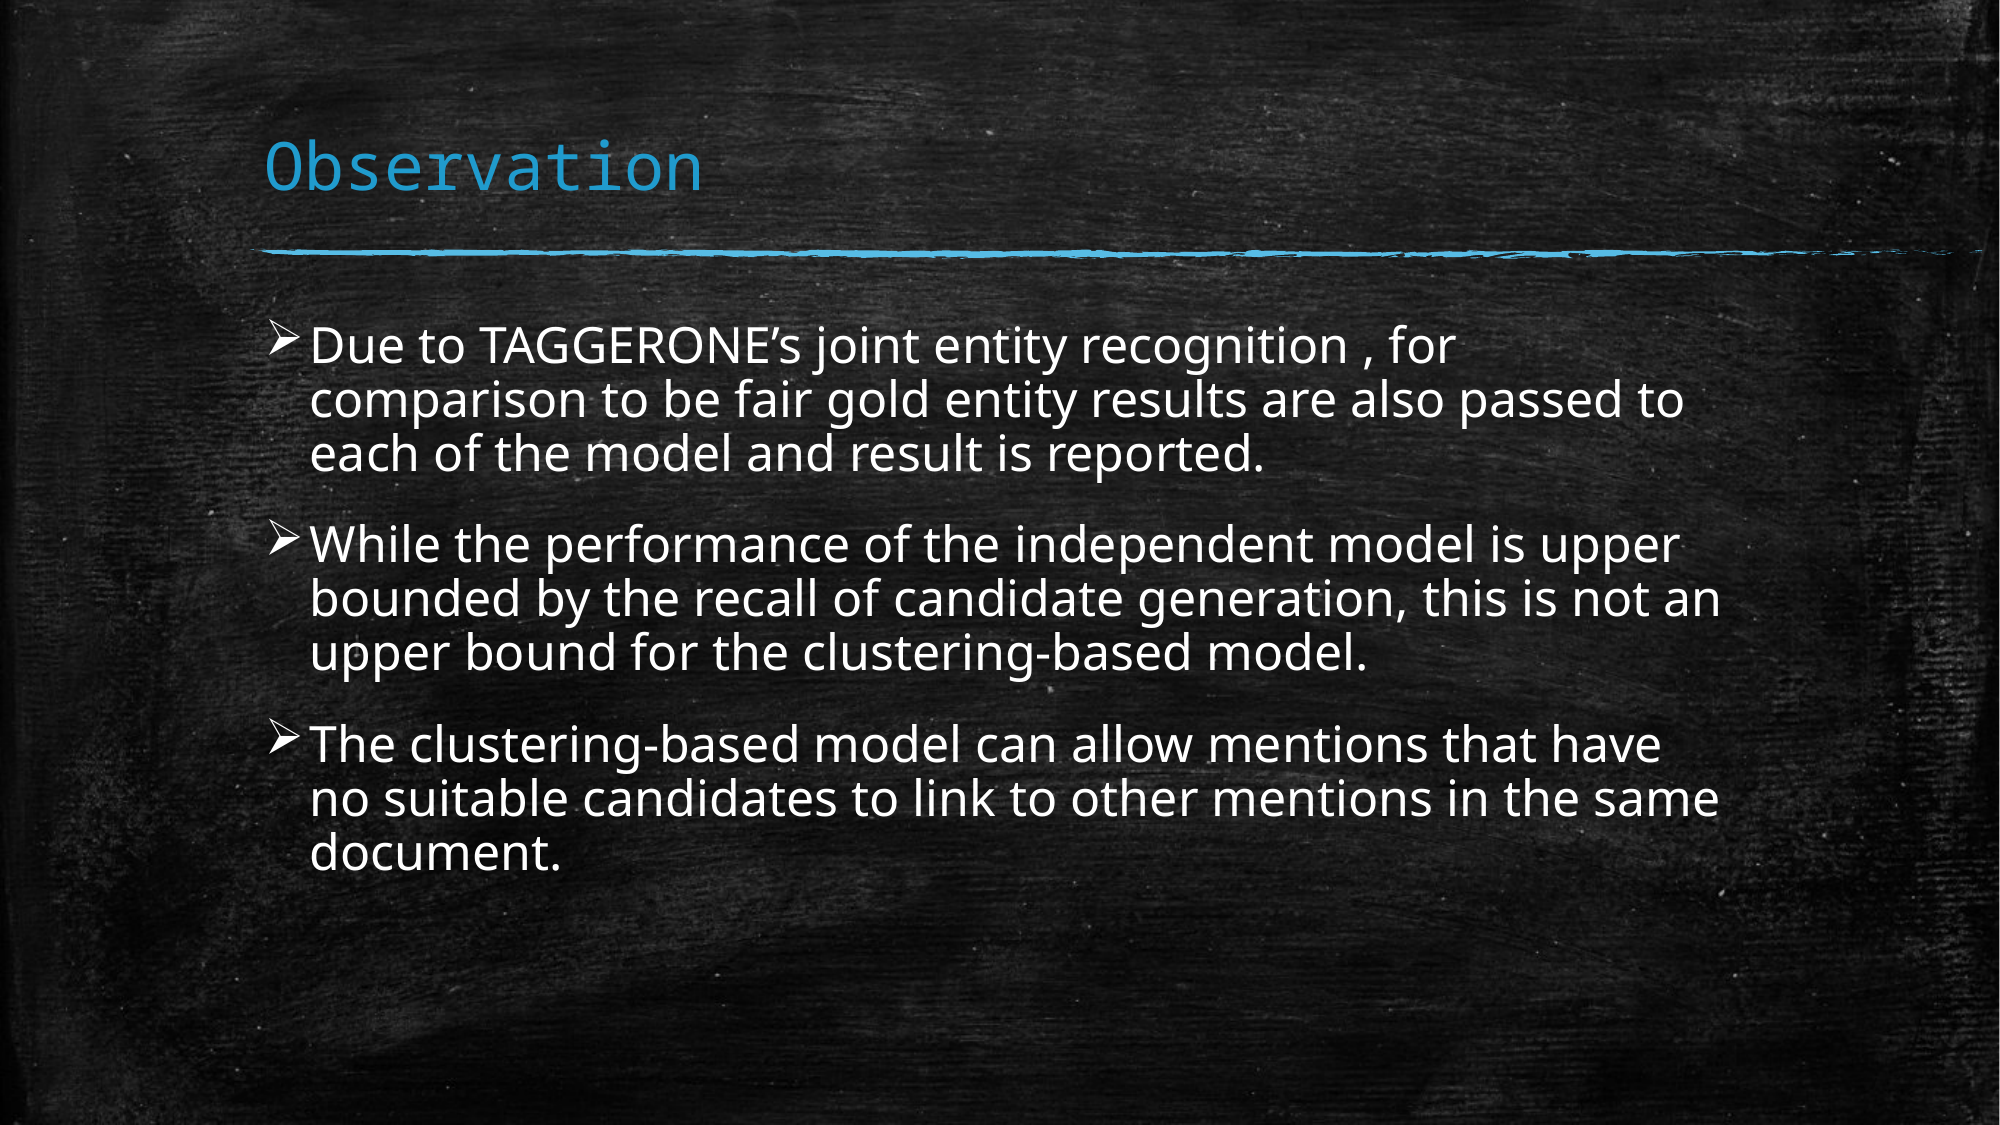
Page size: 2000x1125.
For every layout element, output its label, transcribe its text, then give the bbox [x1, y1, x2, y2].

list Due to TAGGERONE’s joint entity recognition , for comparison to be fair gold entity results are also passed to each of the model and result is reported. While the performance of the independent model is upper bounded by the recall of candidate generation, this is not an upper bound for the clustering-based model. The clustering-based model can allow mentions that have no suitable candidates to link to other mentions in the same document. [249, 312, 1750, 1013]
title Observation [249, 45, 1750, 213]
